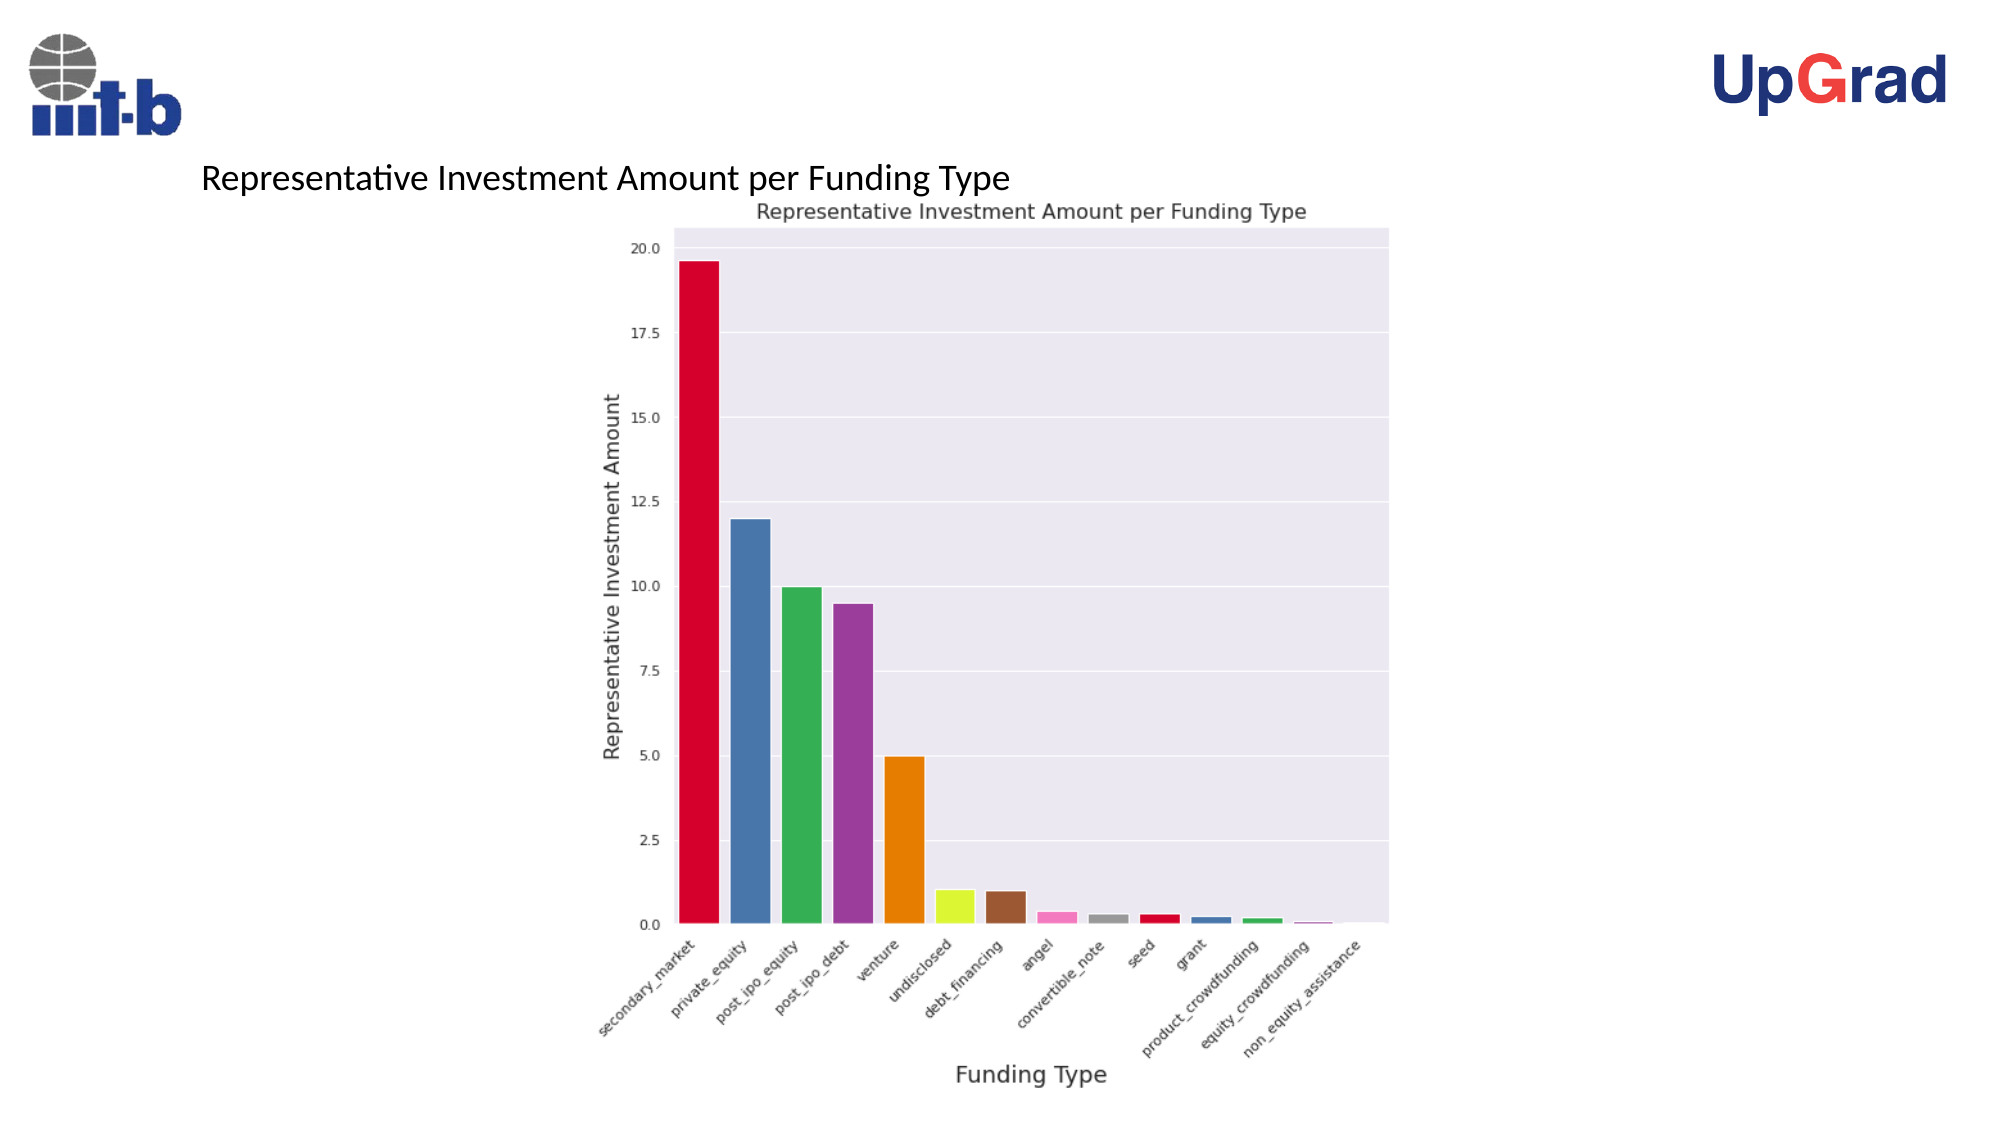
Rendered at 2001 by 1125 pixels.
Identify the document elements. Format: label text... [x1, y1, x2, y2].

text_box Representative Investment Amount per Funding Type [186, 104, 1715, 246]
picture [1714, 53, 1952, 116]
picture [578, 201, 1429, 1111]
picture [0, 29, 208, 163]
